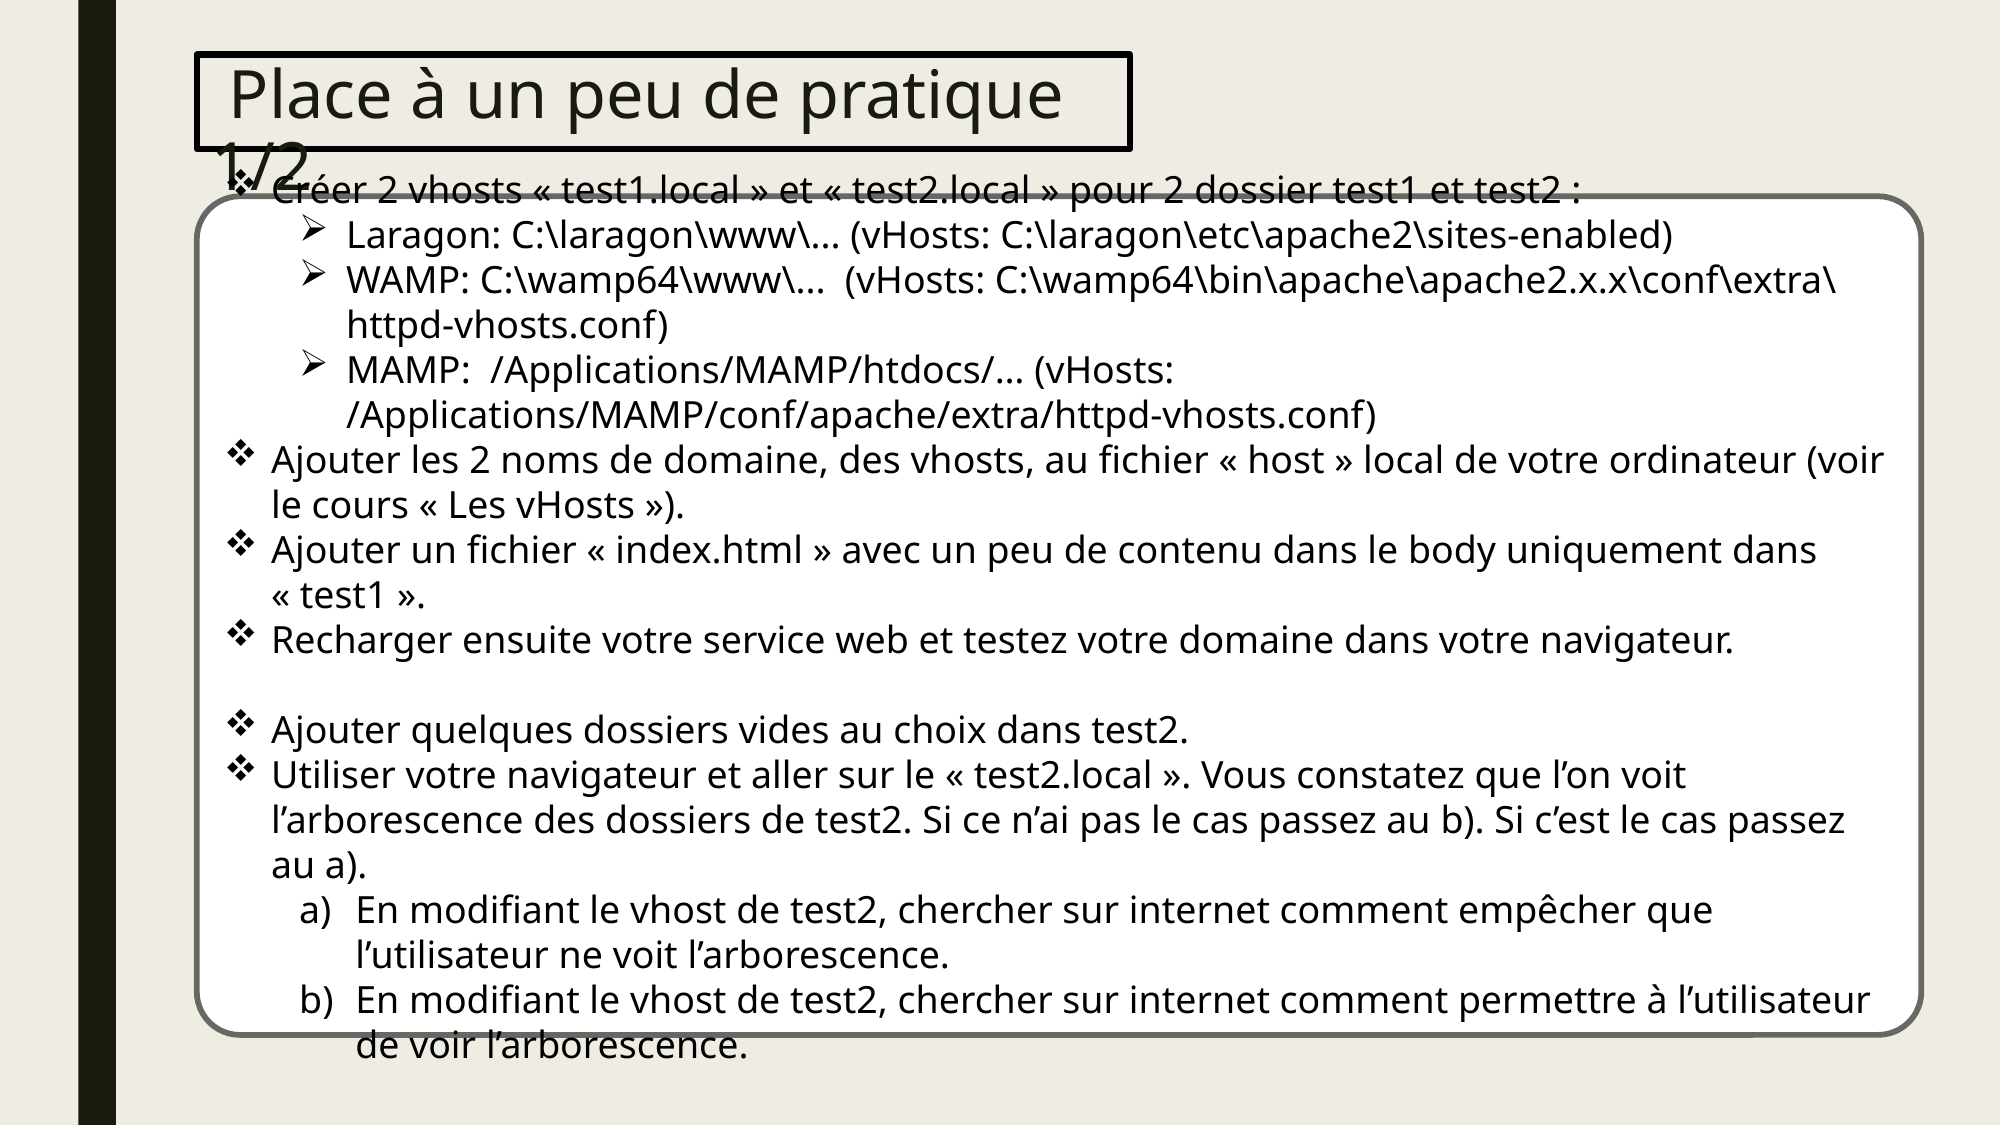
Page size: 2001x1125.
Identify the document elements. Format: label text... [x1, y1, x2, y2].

text_box Créer 2 vhosts « test1.local » et « test2.local » pour 2 dossier test1 et test2 : Laragon: C:\laragon\www\... (vHosts: C:\laragon\etc\apache2\sites-enabled) WAMP: C:\wamp64\www\... (vHosts: C:\wamp64\bin\apache\apache2.x.x\conf\extra\httpd-vhosts.conf) MAMP: /Applications/MAMP/htdocs/… (vHosts: /Applications/MAMP/conf/apache/extra/httpd-vhosts.conf) Ajouter les 2 noms de domaine, des vhosts, au fichier « host » local de votre ordinateur (voir le cours « Les vHosts »). Ajouter un fichier « index.html » avec un peu de contenu dans le body uniquement dans « test1 ». Recharger ensuite votre service web et testez votre domaine dans votre navigateur. Ajouter quelques dossiers vides au choix dans test2. Utiliser votre navigateur et aller sur le « test2.local ». Vous constatez que l’on voit l’arborescence des dossiers de test2. Si ce n’ai pas le cas passez au b). Si c’est le cas passez au a). En modifiant le vhost de test2, chercher sur internet comment empêcher que l’utilisateur ne voit l’arborescence. En modifiant le vhost de test2, chercher sur internet comment permettre à l’utilisateur de voir l’arborescence. [193, 193, 1925, 1038]
title Place à un peu de pratique 1/2 [196, 54, 1130, 149]
